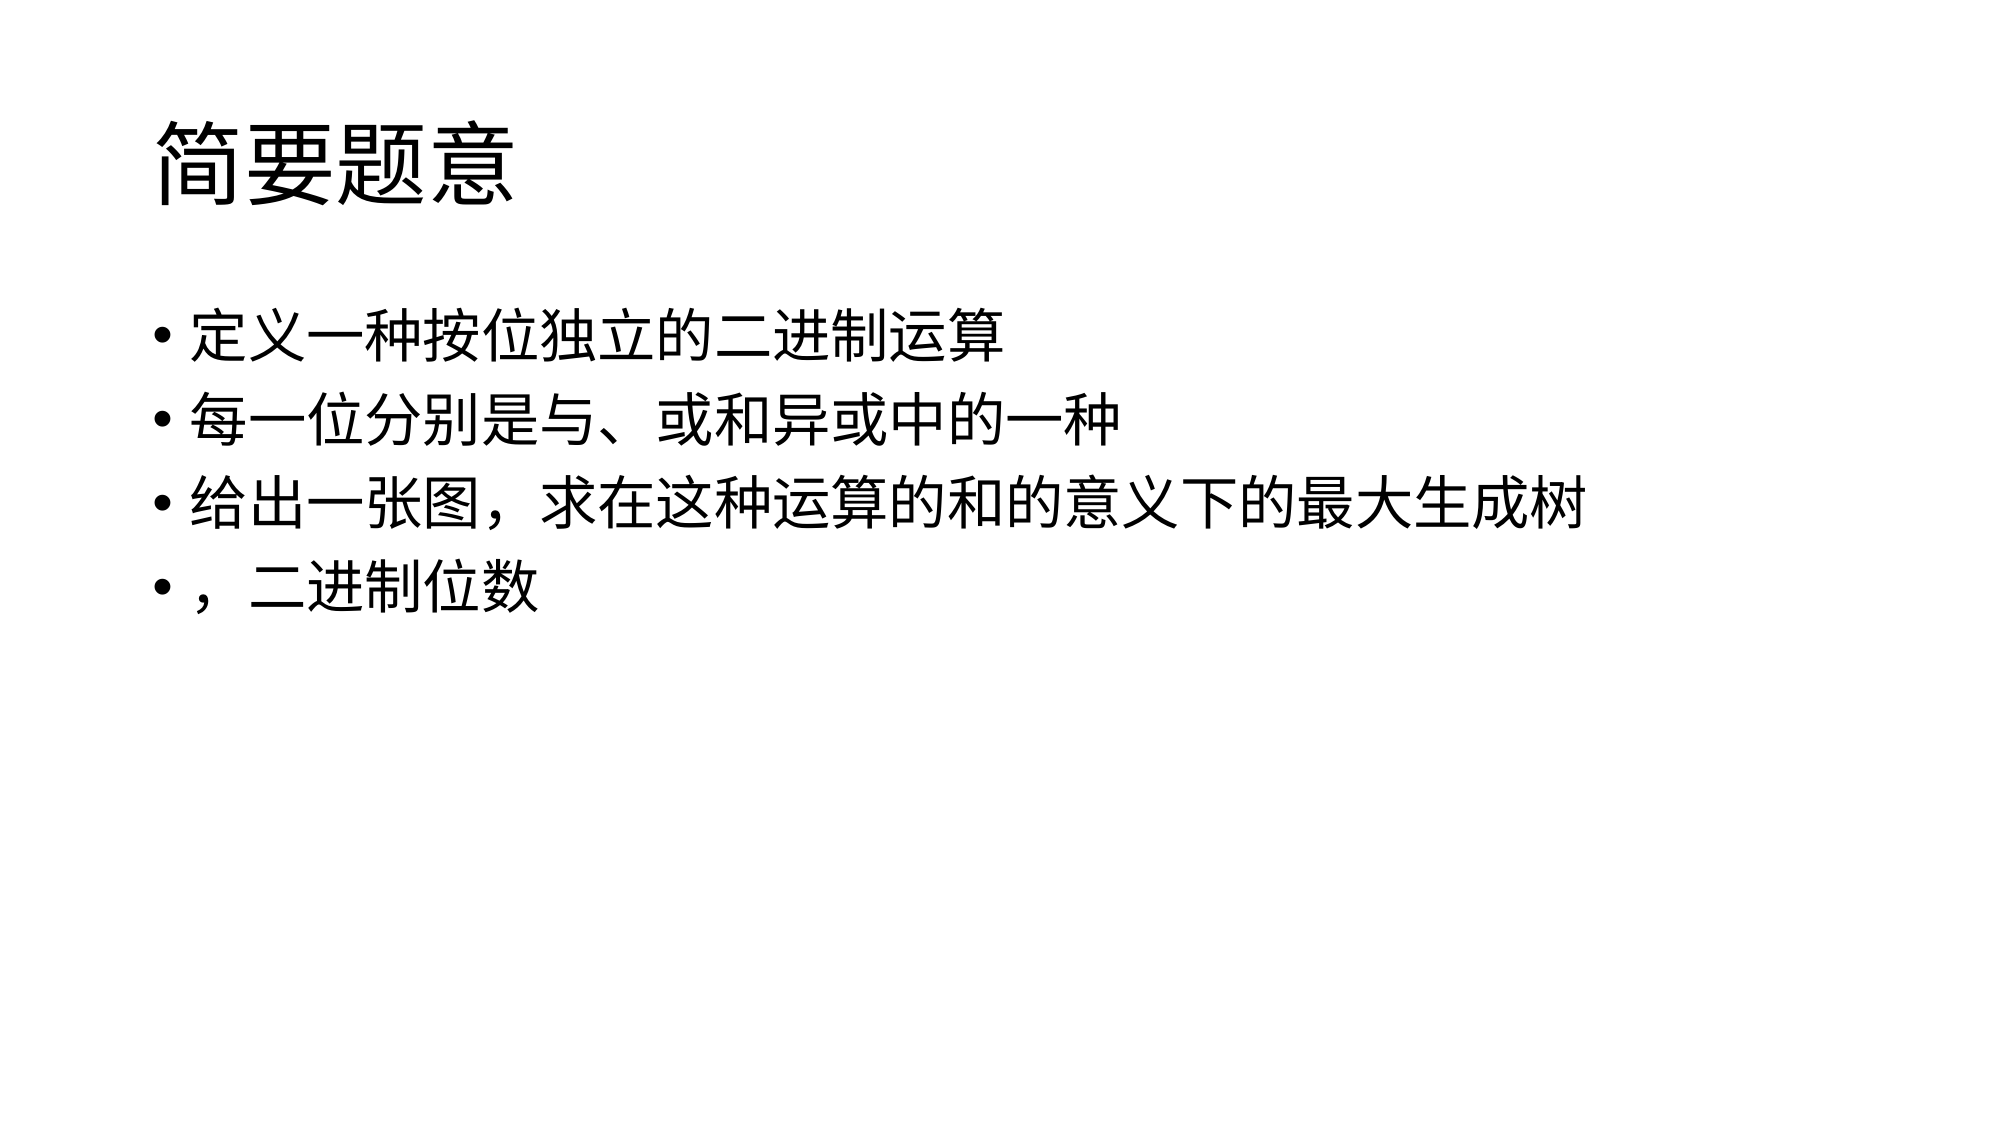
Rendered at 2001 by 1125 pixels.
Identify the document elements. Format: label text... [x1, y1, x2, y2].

title 简要题意 [137, 59, 1863, 278]
